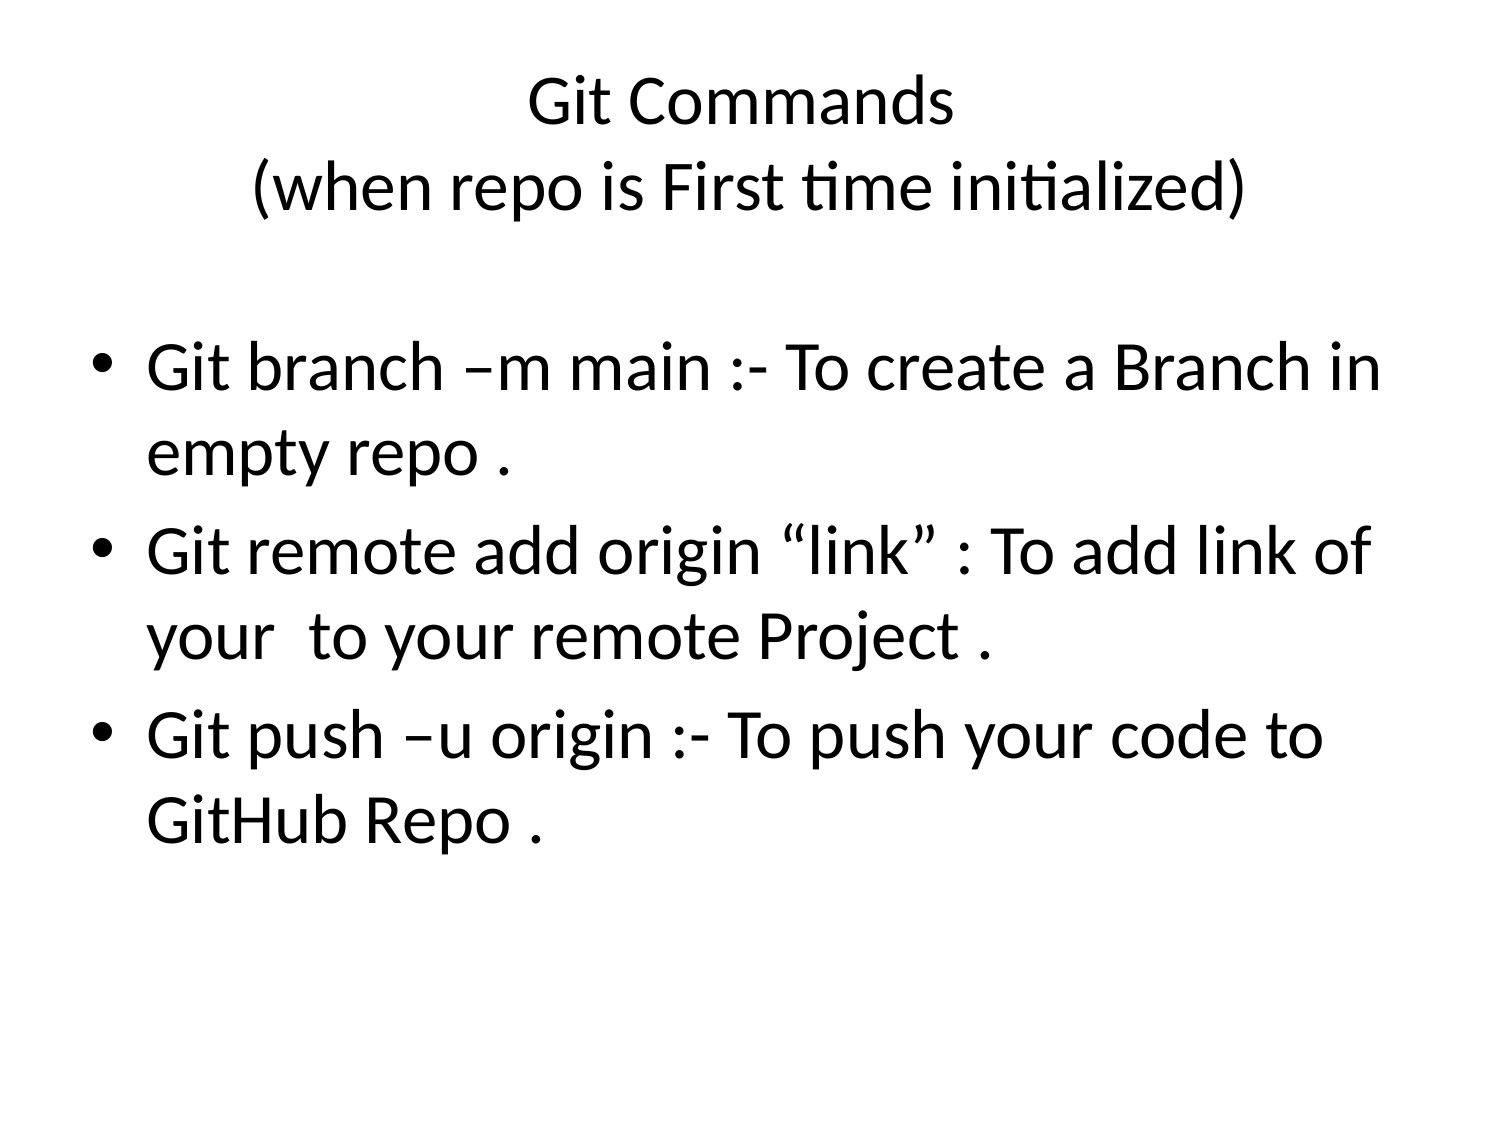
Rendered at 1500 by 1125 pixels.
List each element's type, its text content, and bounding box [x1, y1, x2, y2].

list Git branch –m main :- To create a Branch in empty repo . Git remote add origin “link” : To add link of your to your remote Project . Git push –u origin :- To push your code to GitHub Repo . [75, 312, 1425, 1005]
title Git Commands (when repo is First time initialized) [75, 45, 1425, 233]
